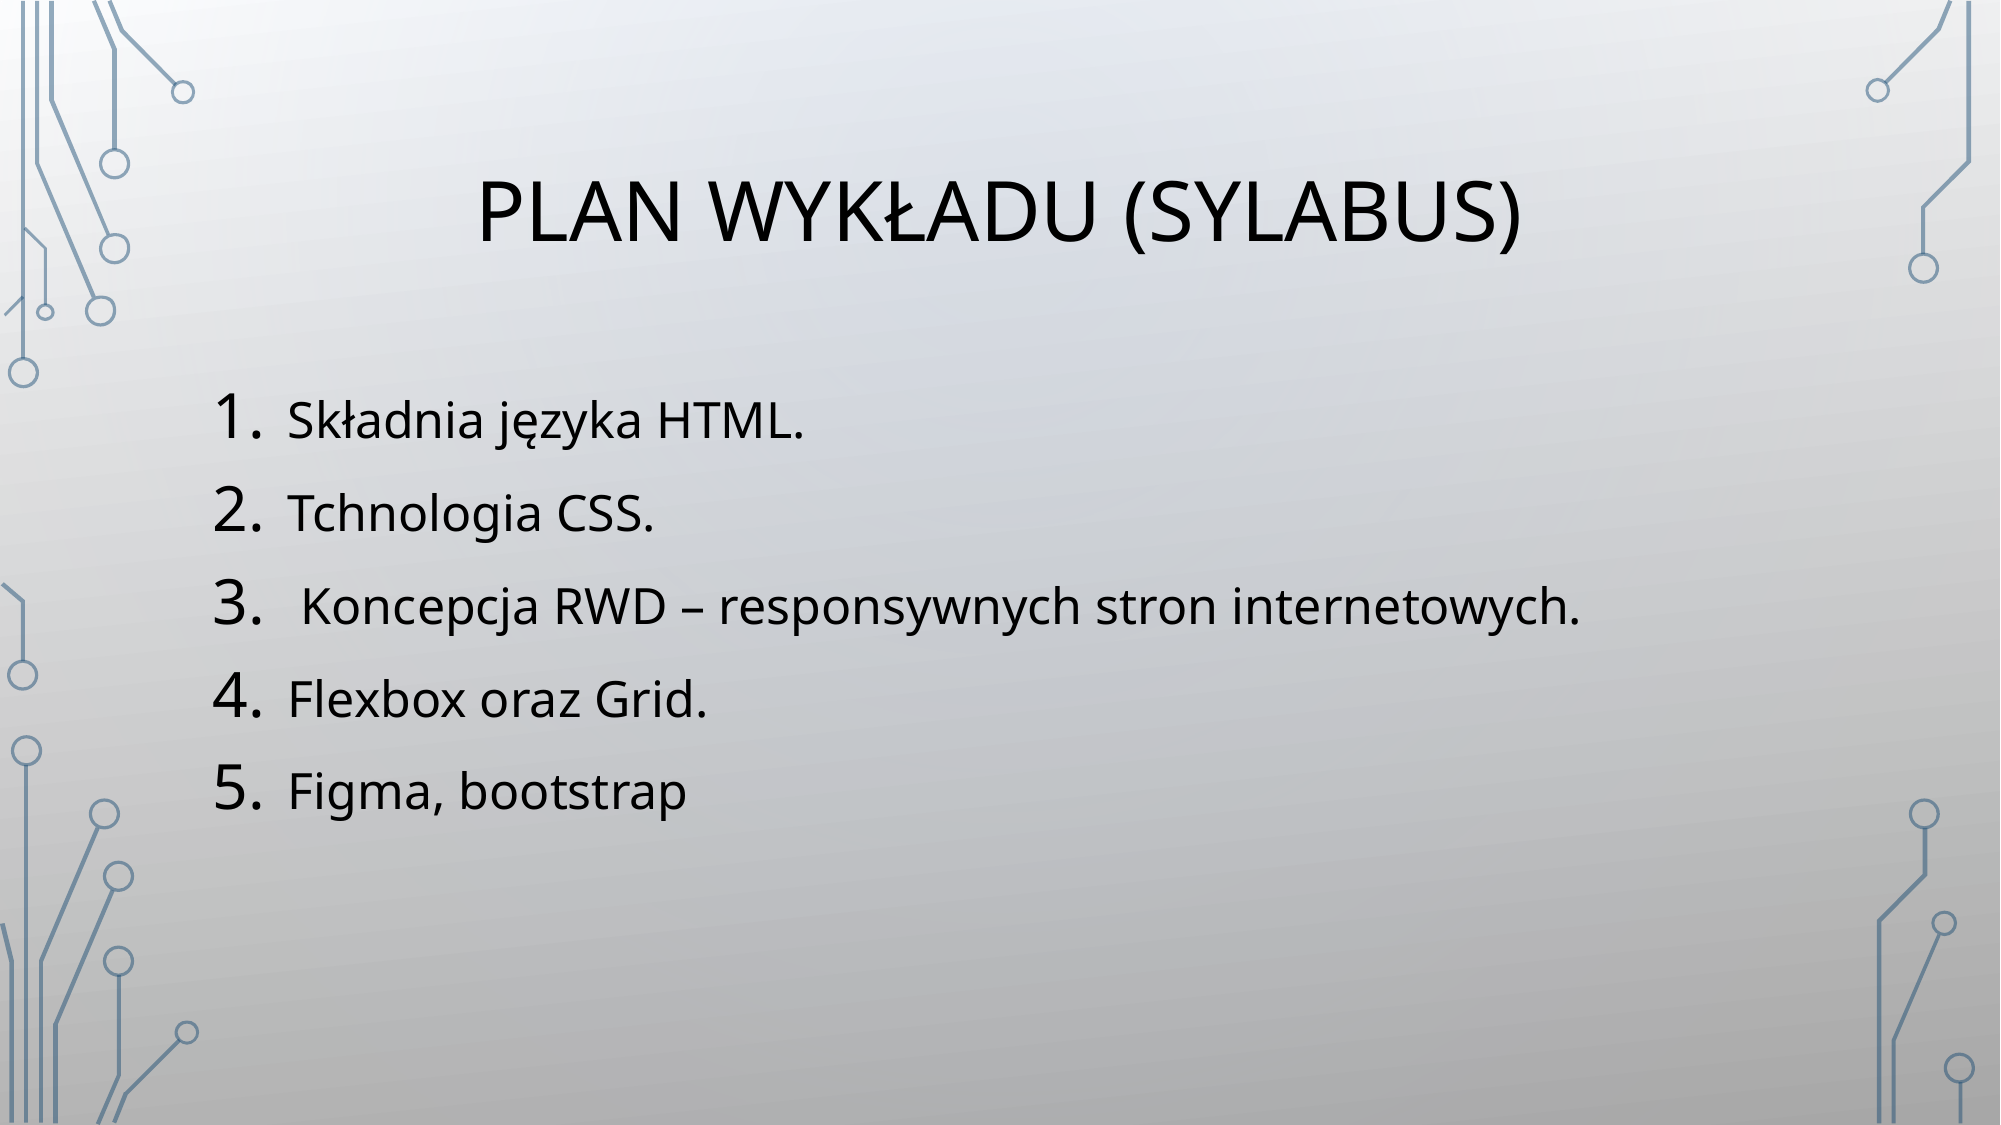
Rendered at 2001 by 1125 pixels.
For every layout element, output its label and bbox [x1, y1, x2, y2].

text_box [1863, 0, 1976, 1124]
picture [201, 0, 2000, 1125]
text_box [0, 0, 201, 1125]
